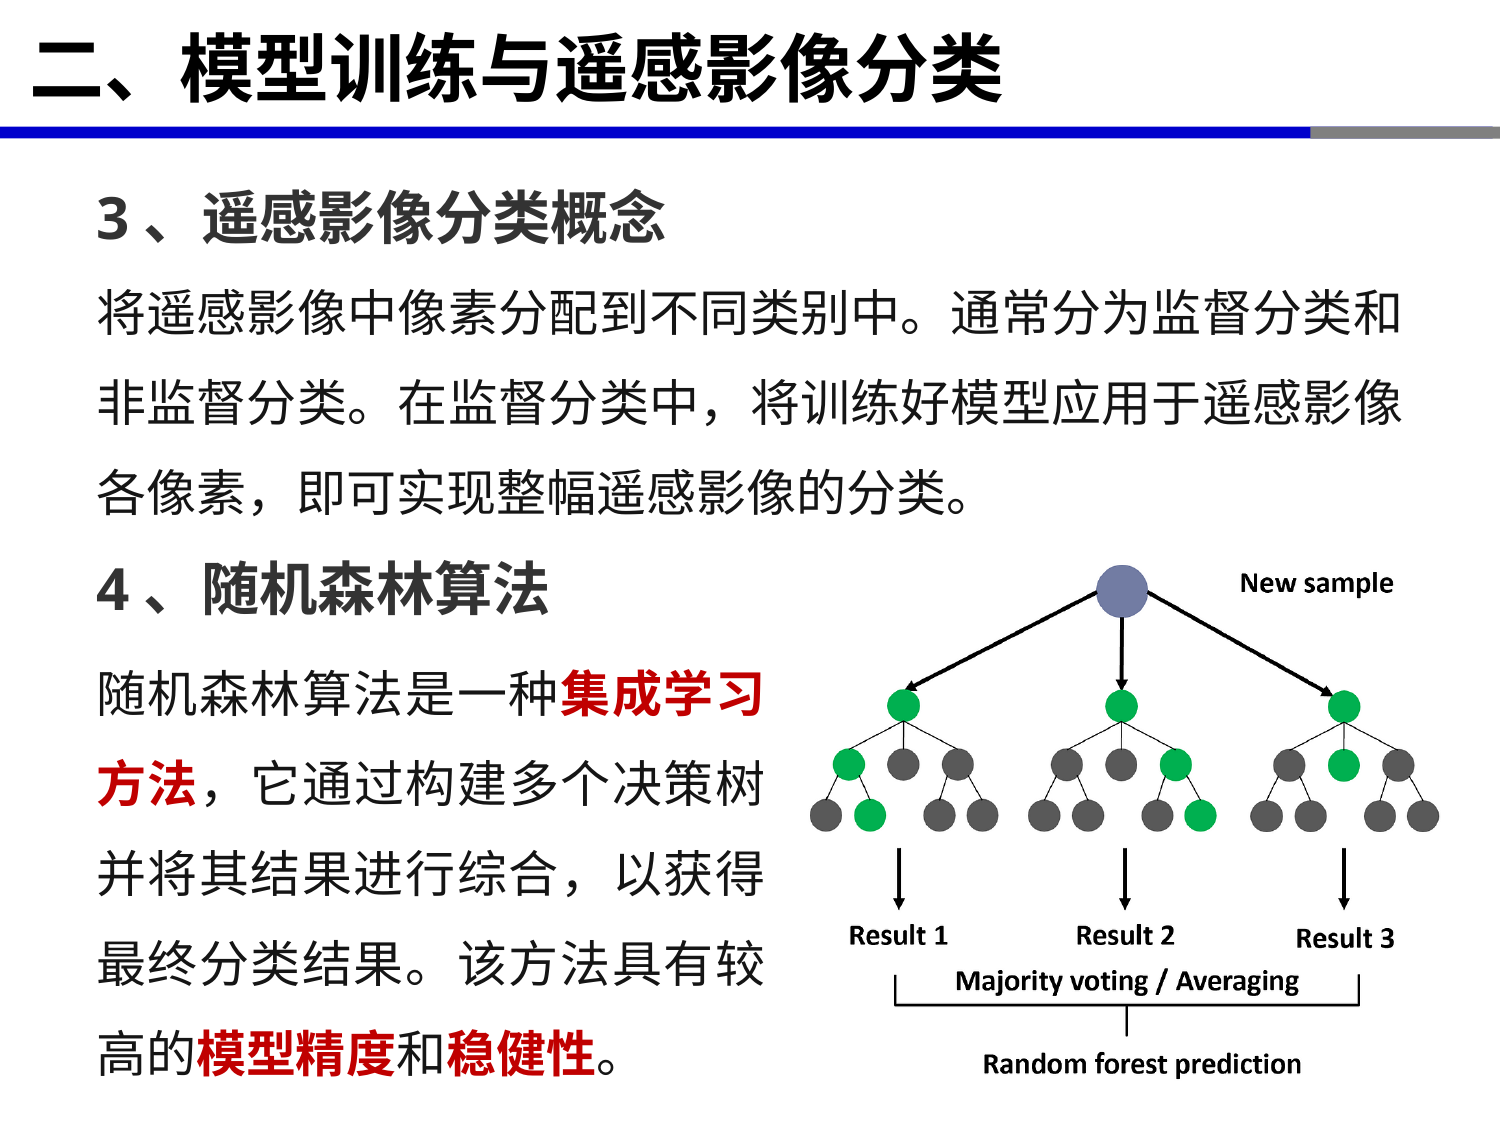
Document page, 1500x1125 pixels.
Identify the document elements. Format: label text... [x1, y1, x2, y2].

text_box 3、遥感影像分类概念 [81, 138, 1448, 259]
picture [793, 556, 1479, 1093]
text_box 将遥感影像中像素分配到不同类别中。通常分为监督分类和非监督分类。在监督分类中，将训练好模型应用于遥感影像各像素，即可实现整幅遥感影像的分类。 [81, 244, 1419, 509]
text_box 4、随机森林算法 [81, 509, 1456, 630]
title 二、模型训练与遥感影像分类 [0, 1, 1479, 132]
text_box 随机森林算法是一种集成学习方法，它通过构建多个决策树并将其结果进行综合，以获得最终分类结果。该方法具有较高的模型精度和稳健性。 [81, 625, 781, 1090]
